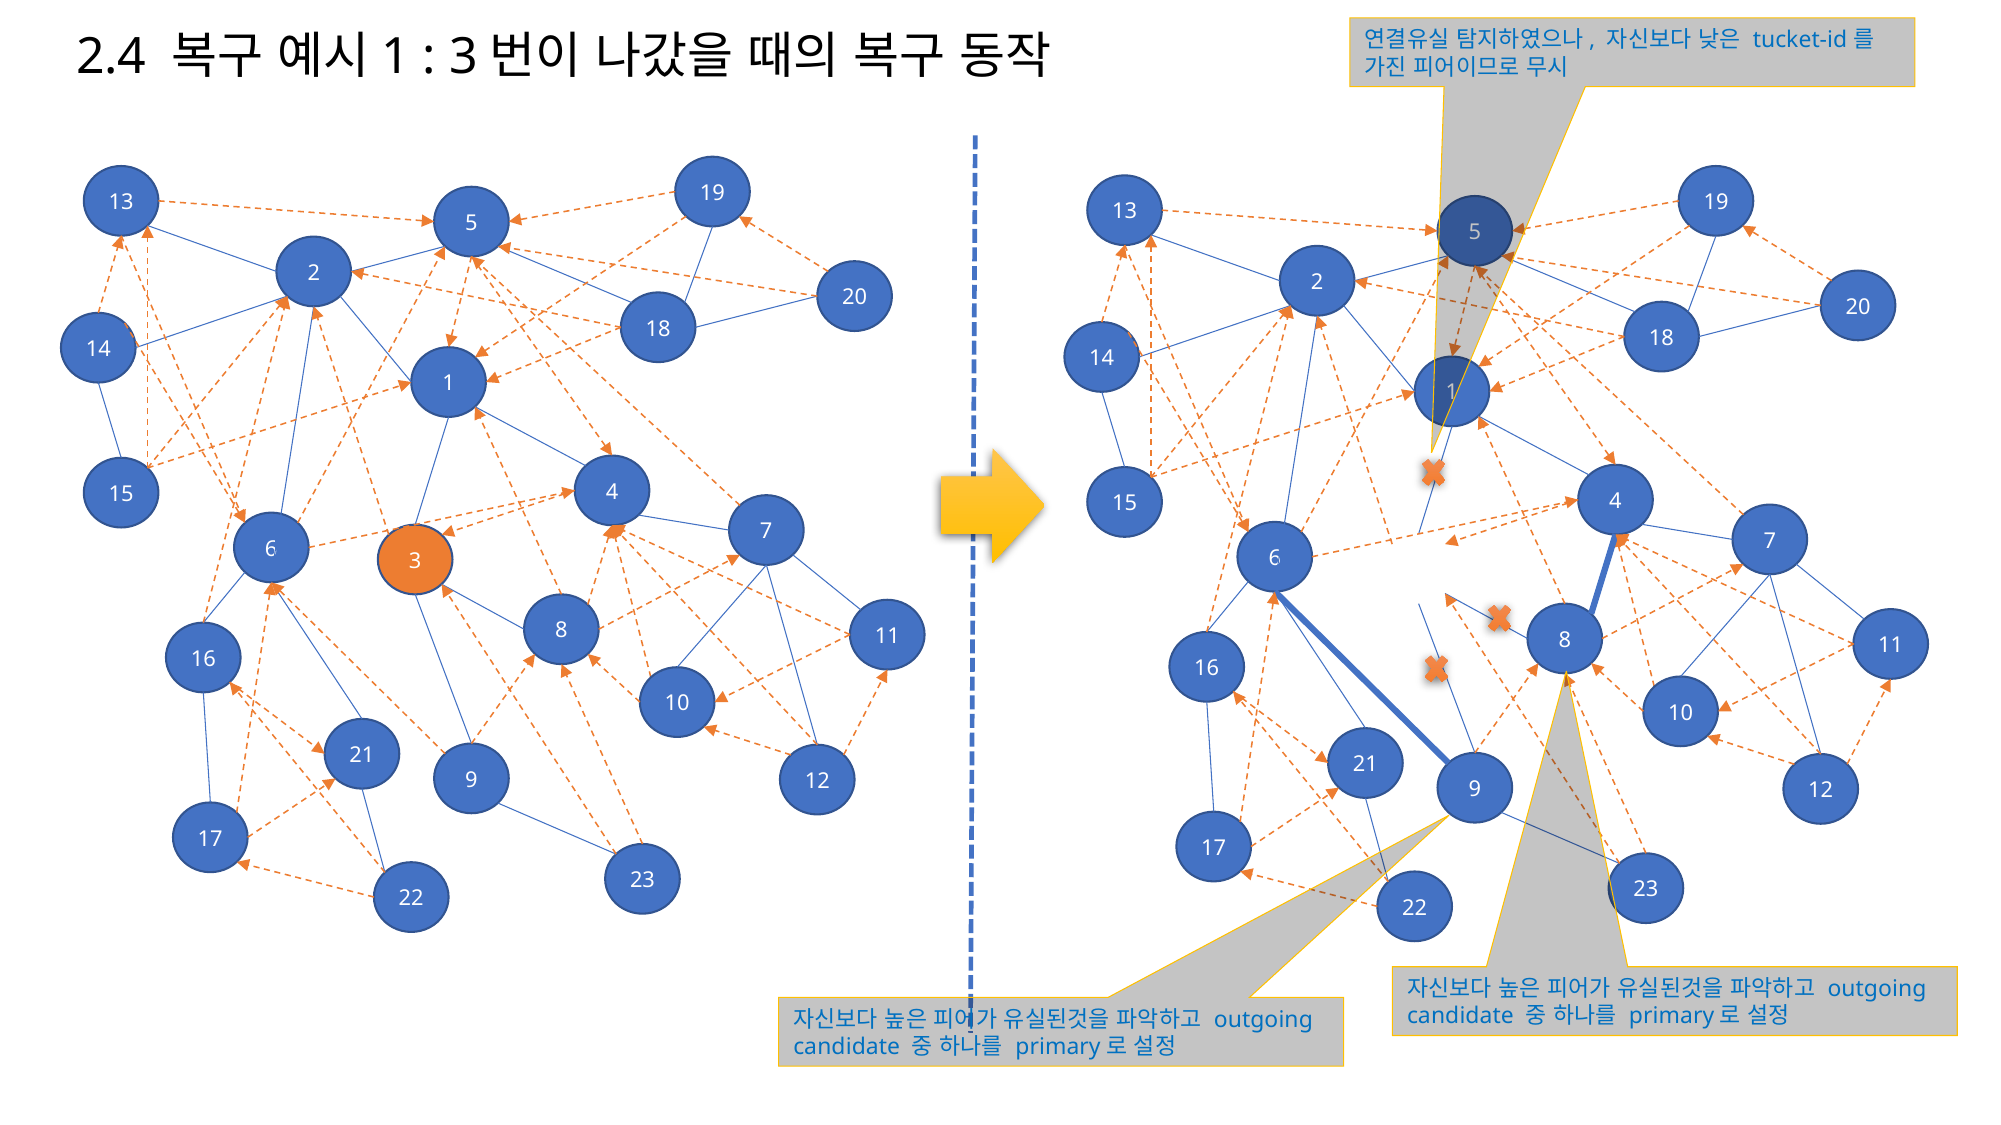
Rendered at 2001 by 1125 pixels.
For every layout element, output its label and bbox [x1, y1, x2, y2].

text_box [778, 17, 1958, 1067]
text_box [59, 155, 926, 933]
title [61, 3, 1931, 112]
